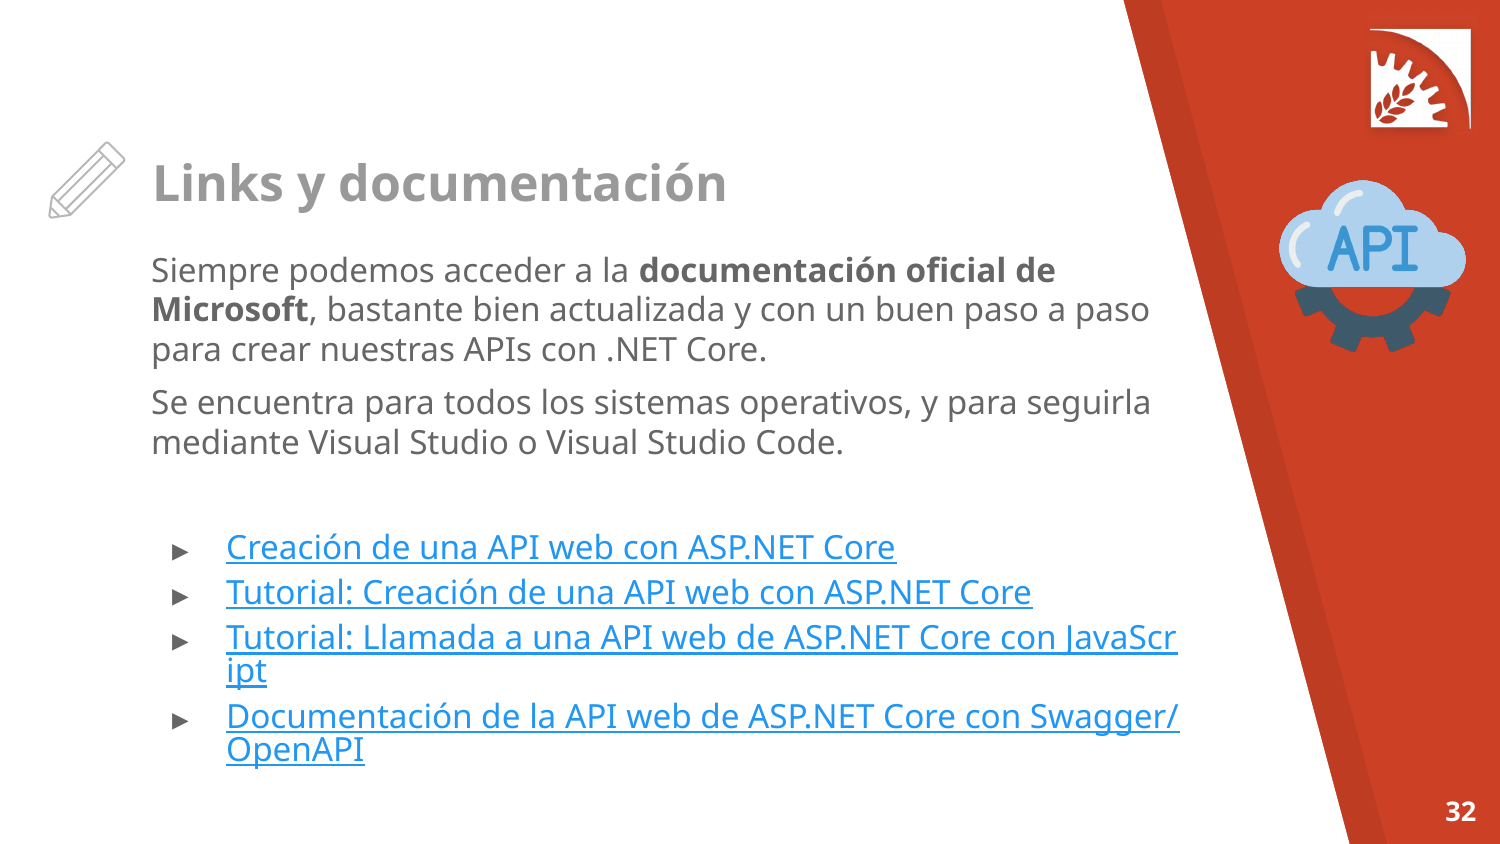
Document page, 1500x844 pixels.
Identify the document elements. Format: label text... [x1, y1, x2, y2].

picture [1279, 180, 1467, 352]
list Siempre podemos acceder a la documentación oficial de Microsoft, bastante bien actualizada y con un buen paso a paso para crear nuestras APIs con .NET Core. Se encuentra para todos los sistemas operativos, y para seguirla mediante Visual Studio o Visual Studio Code. Creación de una API web con ASP.NET Core Tutorial: Creación de una API web con ASP.NET Core Tutorial: Llamada a una API web de ASP.NET Core con JavaScript Documentación de la API web de ASP.NET Core con Swagger/OpenAPI [61, 233, 1197, 813]
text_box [49, 142, 125, 218]
title Links y documentación [137, 146, 1156, 227]
picture [1367, 15, 1479, 134]
slide_number 32 [1401, 779, 1492, 844]
